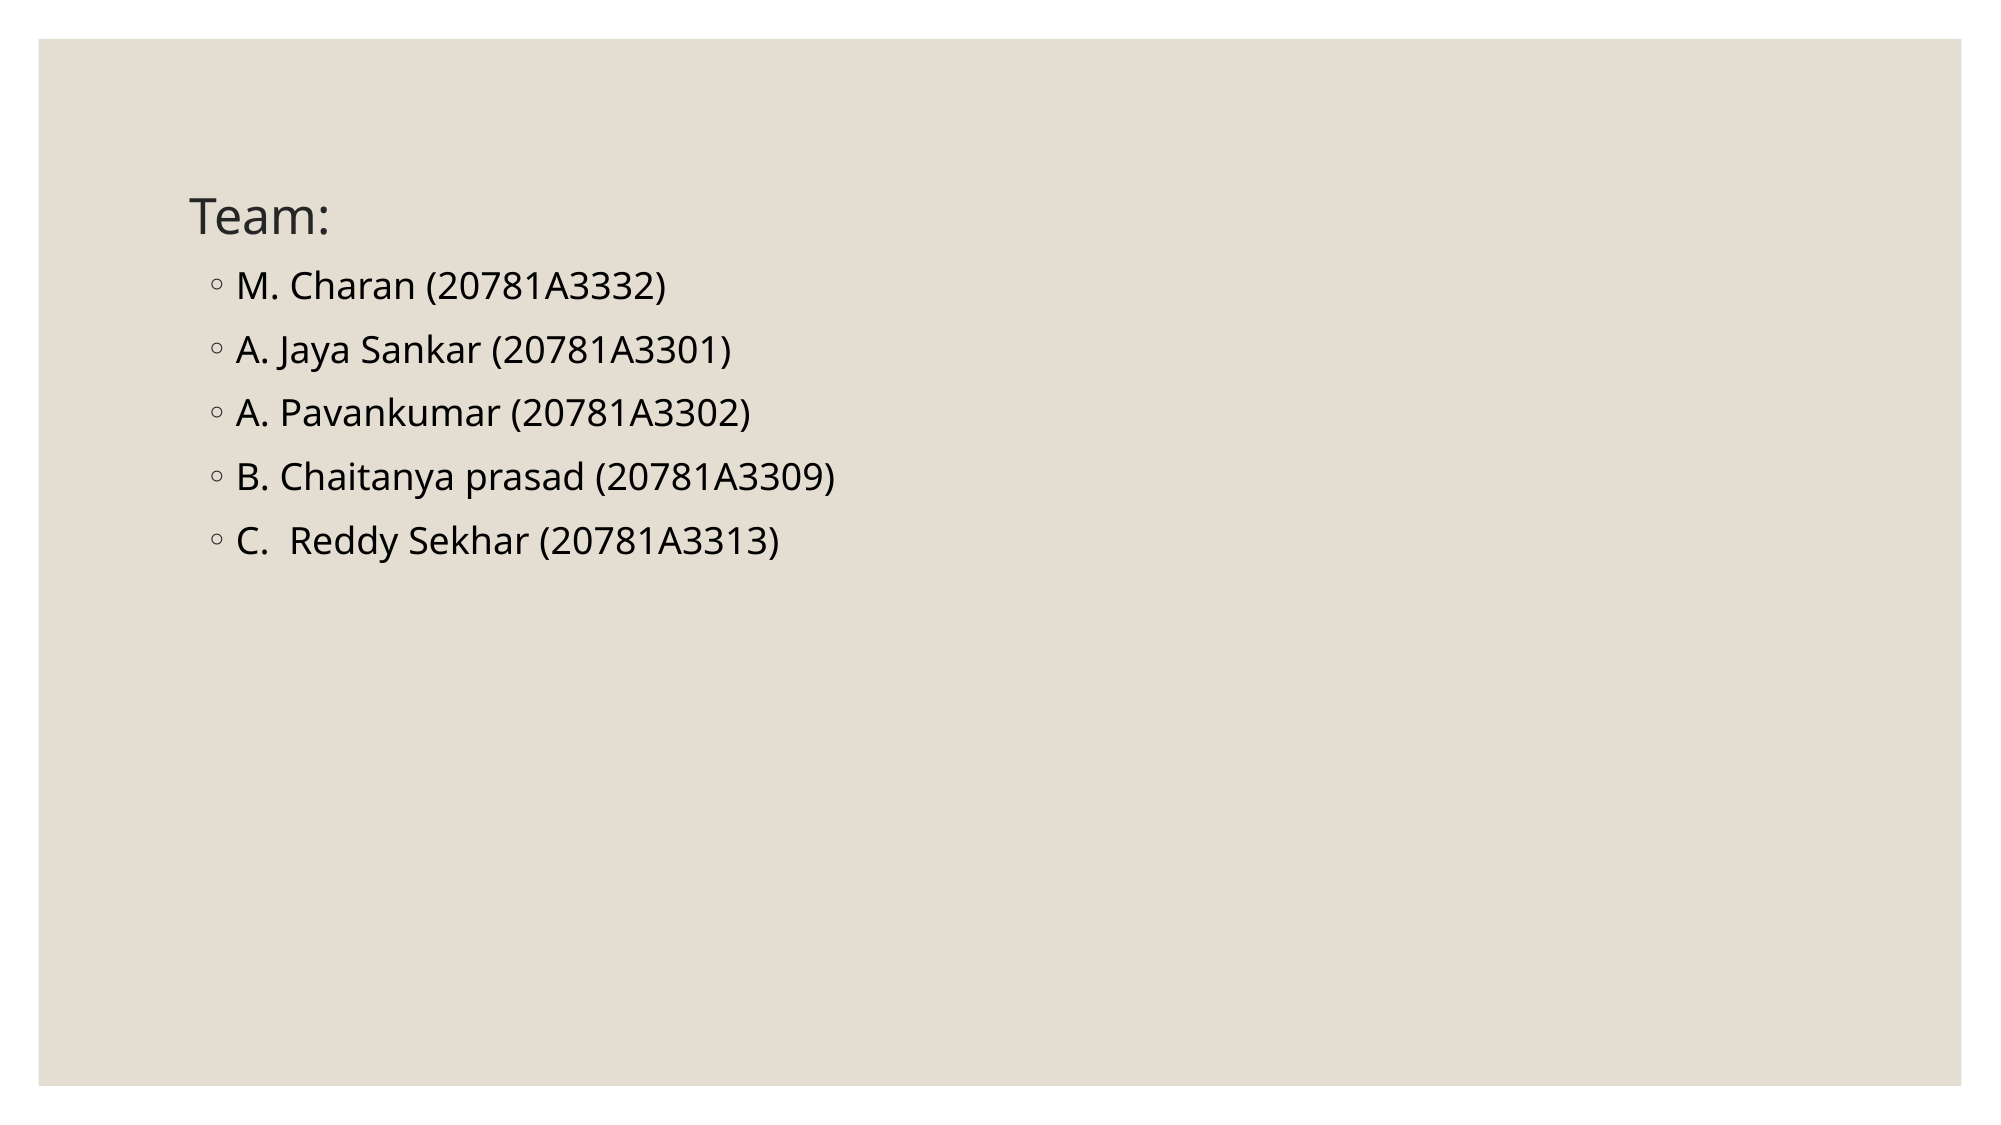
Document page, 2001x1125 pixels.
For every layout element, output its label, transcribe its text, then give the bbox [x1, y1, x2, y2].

title Team: [174, 105, 1825, 331]
list M. Charan (20781A3332) A. Jaya Sankar (20781A3301) A. Pavankumar (20781A3302) B. Chaitanya prasad (20781A3309) C. Reddy Sekhar (20781A3313) [190, 254, 1825, 990]
